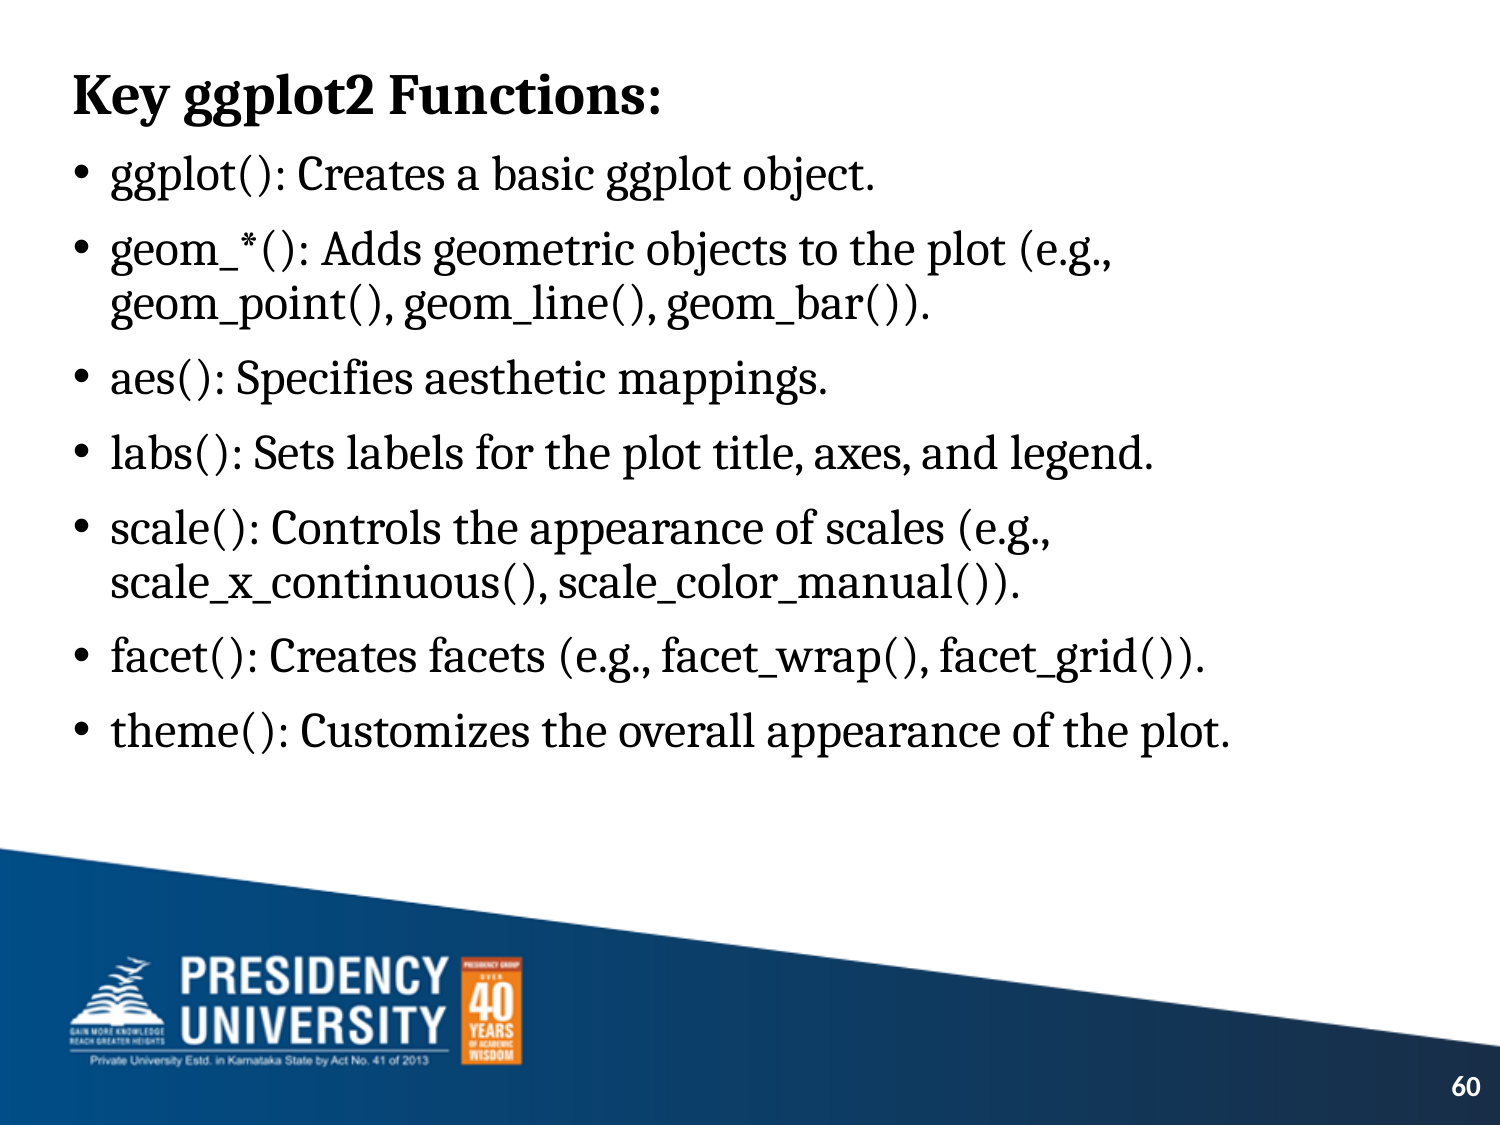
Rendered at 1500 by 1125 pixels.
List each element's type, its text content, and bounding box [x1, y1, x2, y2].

list Key ggplot2 Functions: ggplot(): Creates a basic ggplot object. geom_*(): Adds geometric objects to the plot (e.g., geom_point(), geom_line(), geom_bar()). aes(): Specifies aesthetic mappings. labs(): Sets labels for the plot title, axes, and legend. scale(): Controls the appearance of scales (e.g., scale_x_continuous(), scale_color_manual()). facet(): Creates facets (e.g., facet_wrap(), facet_grid()). theme(): Customizes the overall appearance of the plot. [57, 56, 1352, 827]
slide_number 60 [1158, 1054, 1496, 1115]
picture [0, 845, 1500, 1125]
